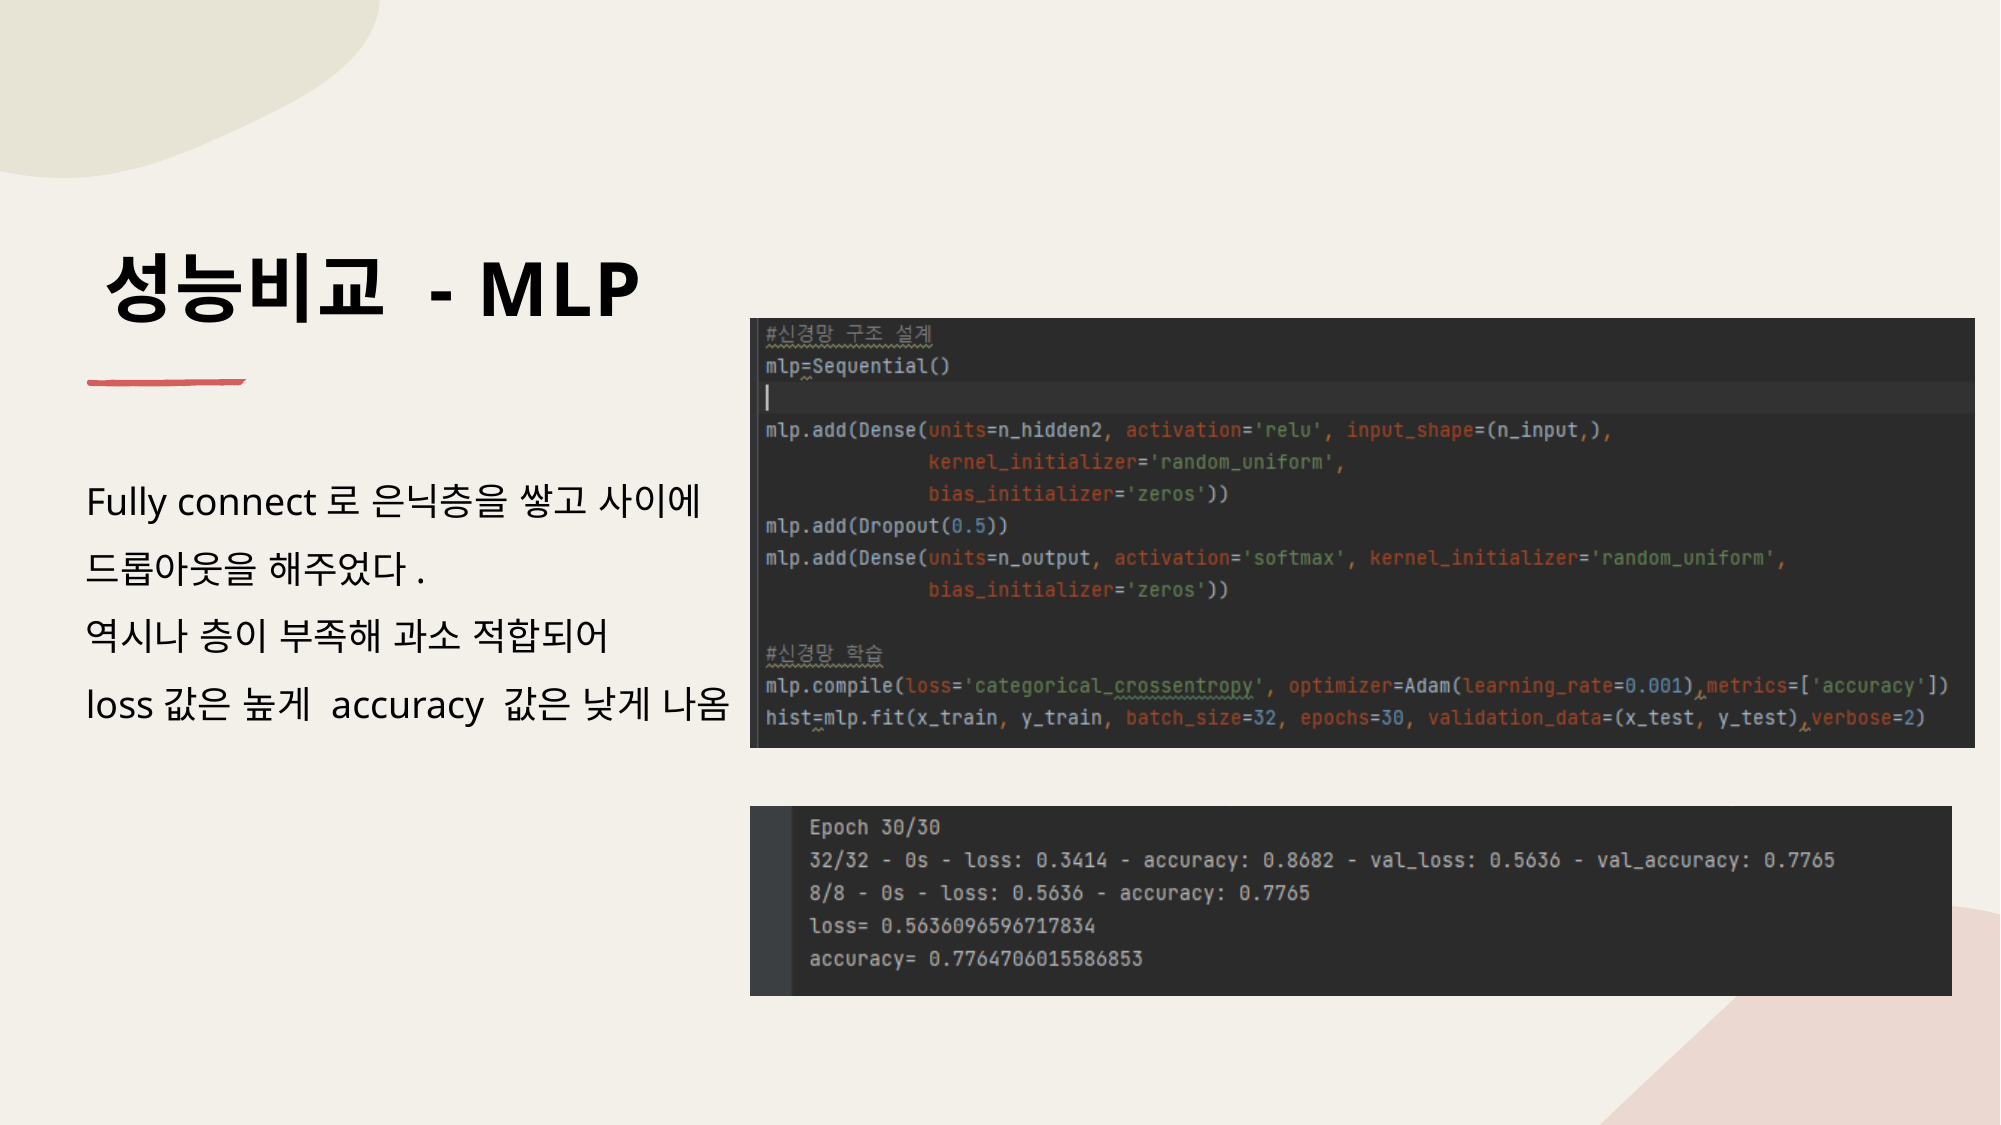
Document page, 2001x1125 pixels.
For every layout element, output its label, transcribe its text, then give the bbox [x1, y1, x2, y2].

text_box Fully connect로 은닉층을 쌓고 사이에 드롭아웃을 해주었다. 역시나 층이 부족해 과소 적합되어 loss값은 높게 accuracy 값은 낮게 나옴 [71, 448, 749, 734]
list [749, 806, 1952, 996]
title 성능비교 - MLP [86, 129, 1740, 347]
picture [749, 317, 1975, 748]
